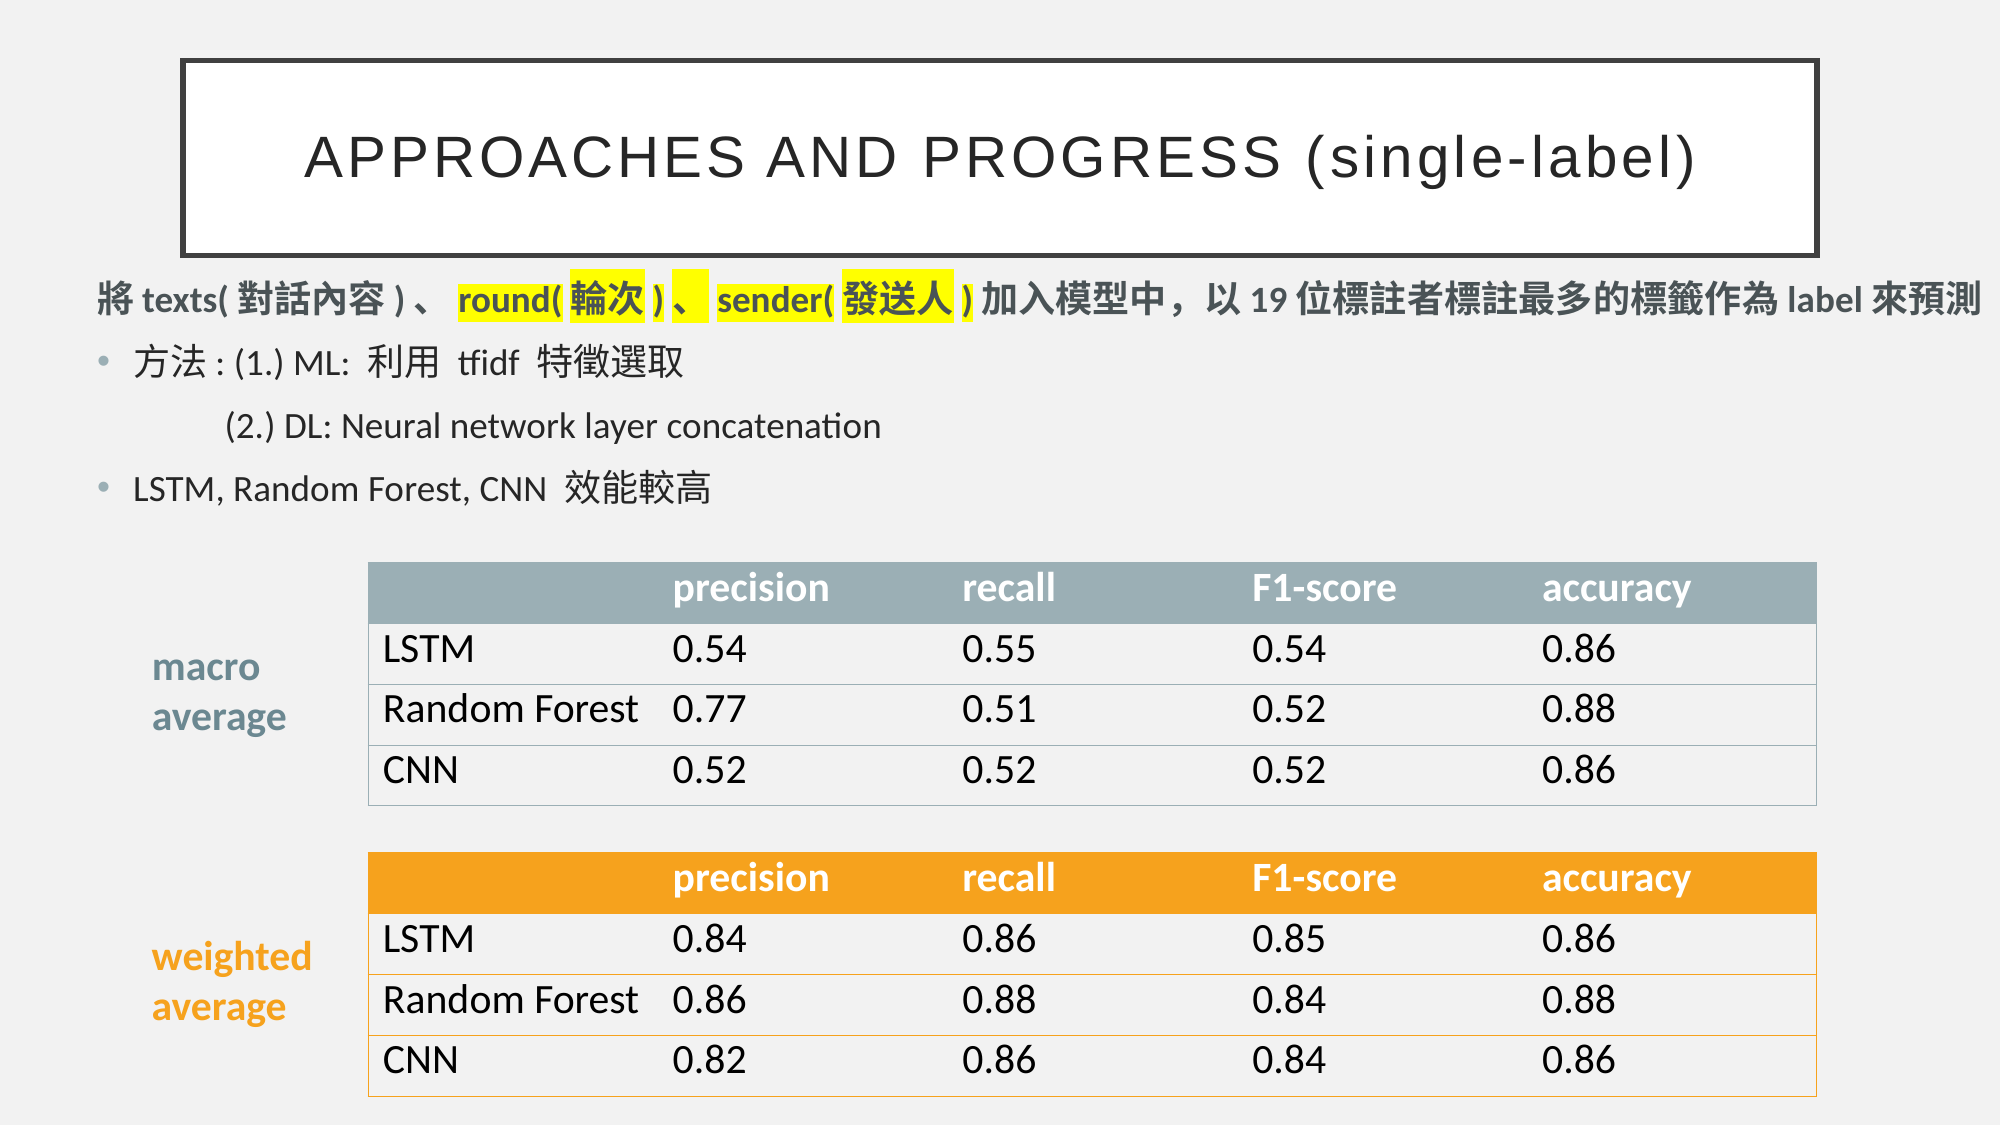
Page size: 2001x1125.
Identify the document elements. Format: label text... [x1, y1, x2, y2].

table_cell 0.86 [658, 975, 948, 1035]
table_cell 0.84 [1237, 1036, 1527, 1096]
table_cell CNN [369, 1036, 658, 1096]
table_cell 0.84 [1237, 975, 1527, 1035]
table_cell Random Forest [369, 975, 658, 1035]
table_cell 0.86 [948, 914, 1237, 974]
table_header [369, 853, 658, 913]
table_cell 0.52 [948, 746, 1237, 805]
table_header precision [658, 563, 948, 623]
table_header accuracy [1527, 563, 1816, 623]
table_cell 0.55 [948, 624, 1237, 684]
table_cell 0.54 [658, 624, 948, 684]
table_cell 0.86 [948, 1036, 1237, 1096]
text_box weighted average [136, 921, 328, 1037]
table_cell 0.77 [658, 685, 948, 745]
table_cell 0.52 [1237, 746, 1527, 805]
table_cell 0.52 [1237, 685, 1527, 745]
table_cell 0.88 [1527, 685, 1816, 745]
table_cell 0.54 [1237, 624, 1527, 684]
table_cell 0.52 [658, 746, 948, 805]
list 將texts(對話內容)、round(輪次)、sender(發送人)加入模型中，以19位標註者標註最多的標籤作為label來預測 方法: (1.) ML: 利用 tfidf 特徵選取 (2.) DL: Neural network layer concatenation LSTM, Random Forest, CNN 效能較高 [82, 267, 2000, 563]
table_cell LSTM [369, 914, 658, 974]
table_cell Random Forest [369, 685, 658, 745]
table_cell 0.82 [658, 1036, 948, 1096]
table_cell 0.51 [948, 685, 1237, 745]
title Approaches and Progress (single-label) [180, 58, 1820, 258]
table_cell 0.86 [1527, 914, 1816, 974]
table_cell 0.86 [1527, 624, 1816, 684]
table_cell 0.86 [1527, 746, 1816, 805]
table_header recall [948, 563, 1237, 623]
table_header accuracy [1527, 853, 1816, 913]
table_cell 0.86 [1527, 1036, 1816, 1096]
table_cell 0.85 [1237, 914, 1527, 974]
table_header precision [658, 853, 948, 913]
table_cell 0.88 [1527, 975, 1816, 1035]
text_box macro average [137, 631, 302, 746]
table_header F1-score [1237, 563, 1527, 623]
table_header [369, 563, 658, 623]
table_cell 0.84 [658, 914, 948, 974]
table_cell LSTM [369, 624, 658, 684]
table_cell CNN [369, 746, 658, 805]
table_header recall [948, 853, 1237, 913]
table_header F1-score [1237, 853, 1527, 913]
table_cell 0.88 [948, 975, 1237, 1035]
